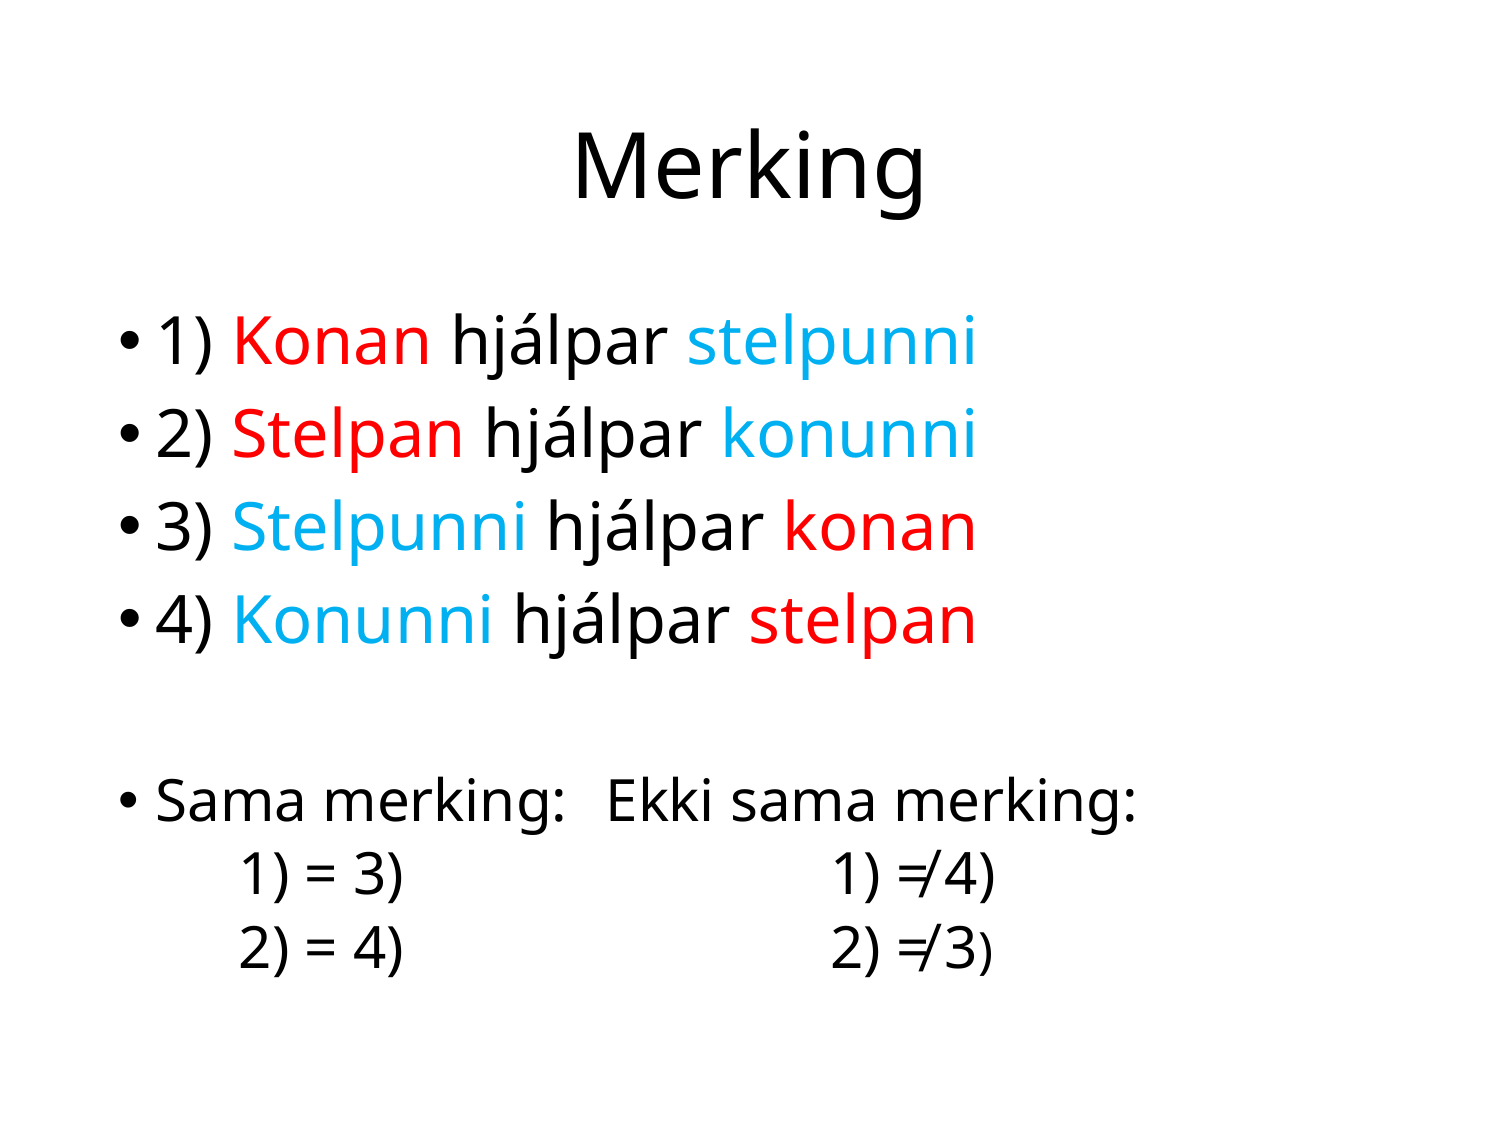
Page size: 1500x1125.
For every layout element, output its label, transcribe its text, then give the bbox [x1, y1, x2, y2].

title Merking [103, 59, 1397, 278]
list 1) Konan hjálpar stelpunni 2) Stelpan hjálpar konunni 3) Stelpunni hjálpar konan 4) Konunni hjálpar stelpan Sama merking: Ekki sama merking: 1) = 3) 1) ≠ 4) 2) = 4) 2) ≠ 3) [103, 299, 1397, 1014]
